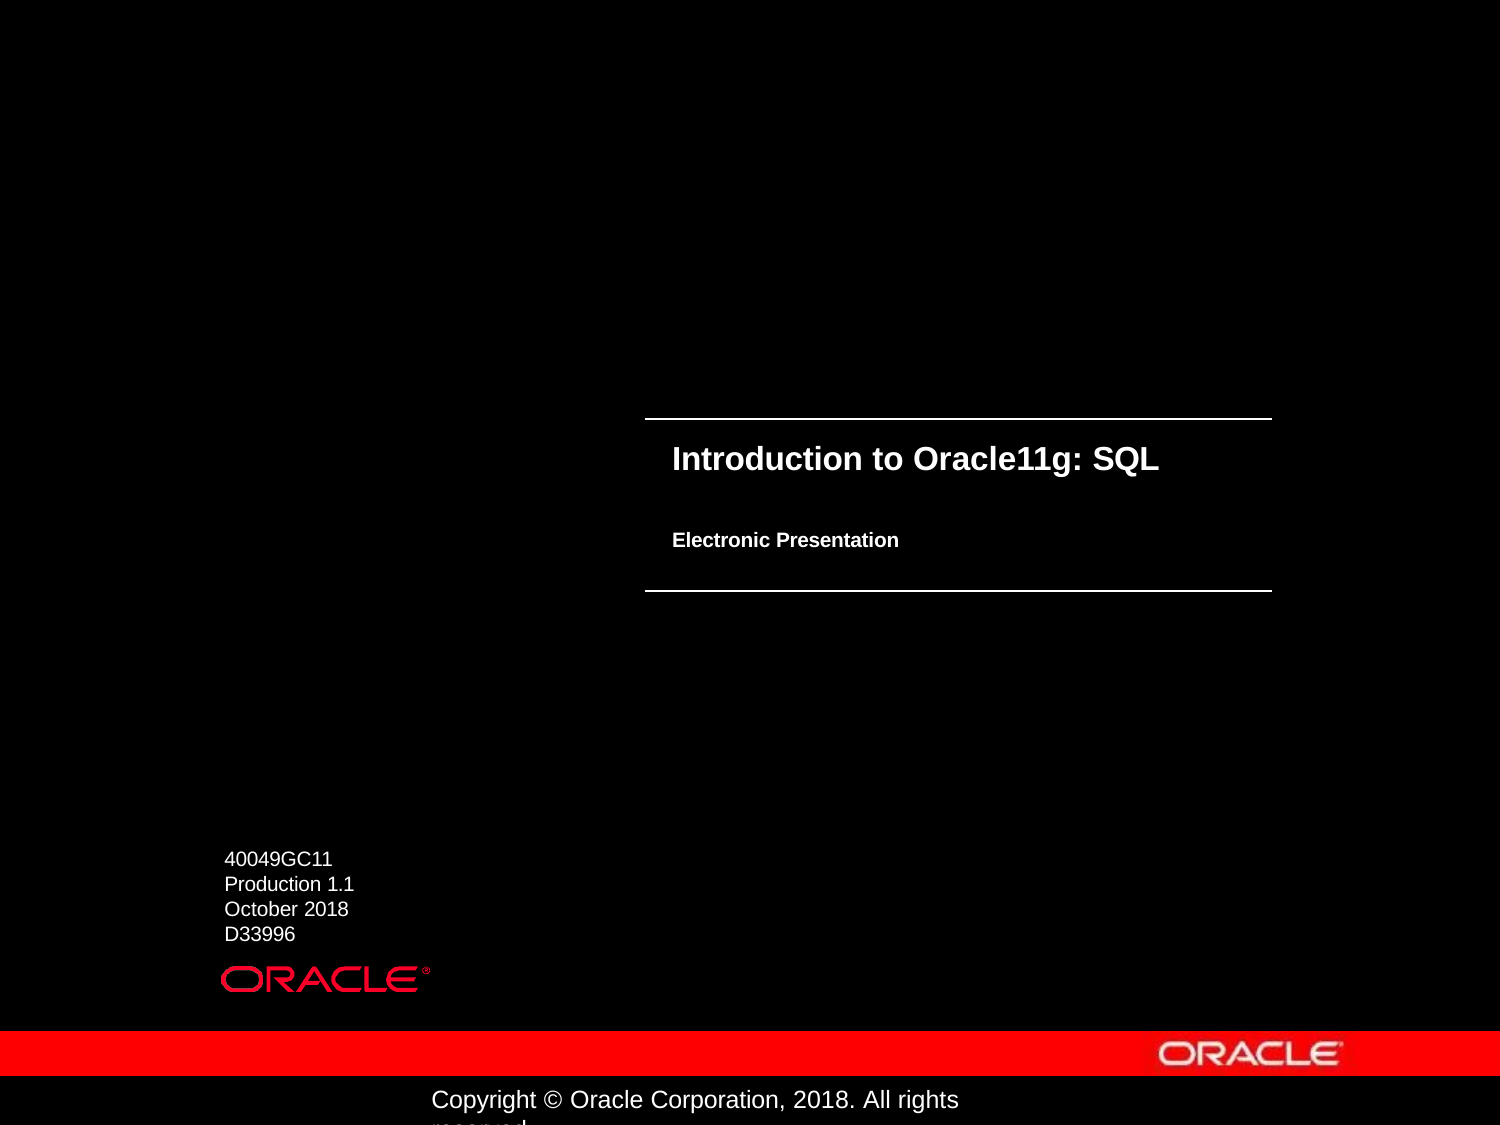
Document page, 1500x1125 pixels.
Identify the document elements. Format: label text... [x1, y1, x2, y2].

footer Copyright © Oracle Corporation, 2018. All rights reserved. [429, 1085, 1067, 1125]
text_box Electronic Presentation [670, 524, 905, 552]
text_box 40049GC11 Production 1.1 October 2018 D33996 [222, 843, 358, 946]
picture [0, 1031, 1500, 1077]
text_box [221, 966, 431, 993]
title Introduction to Oracle11g: SQL [670, 434, 1168, 625]
